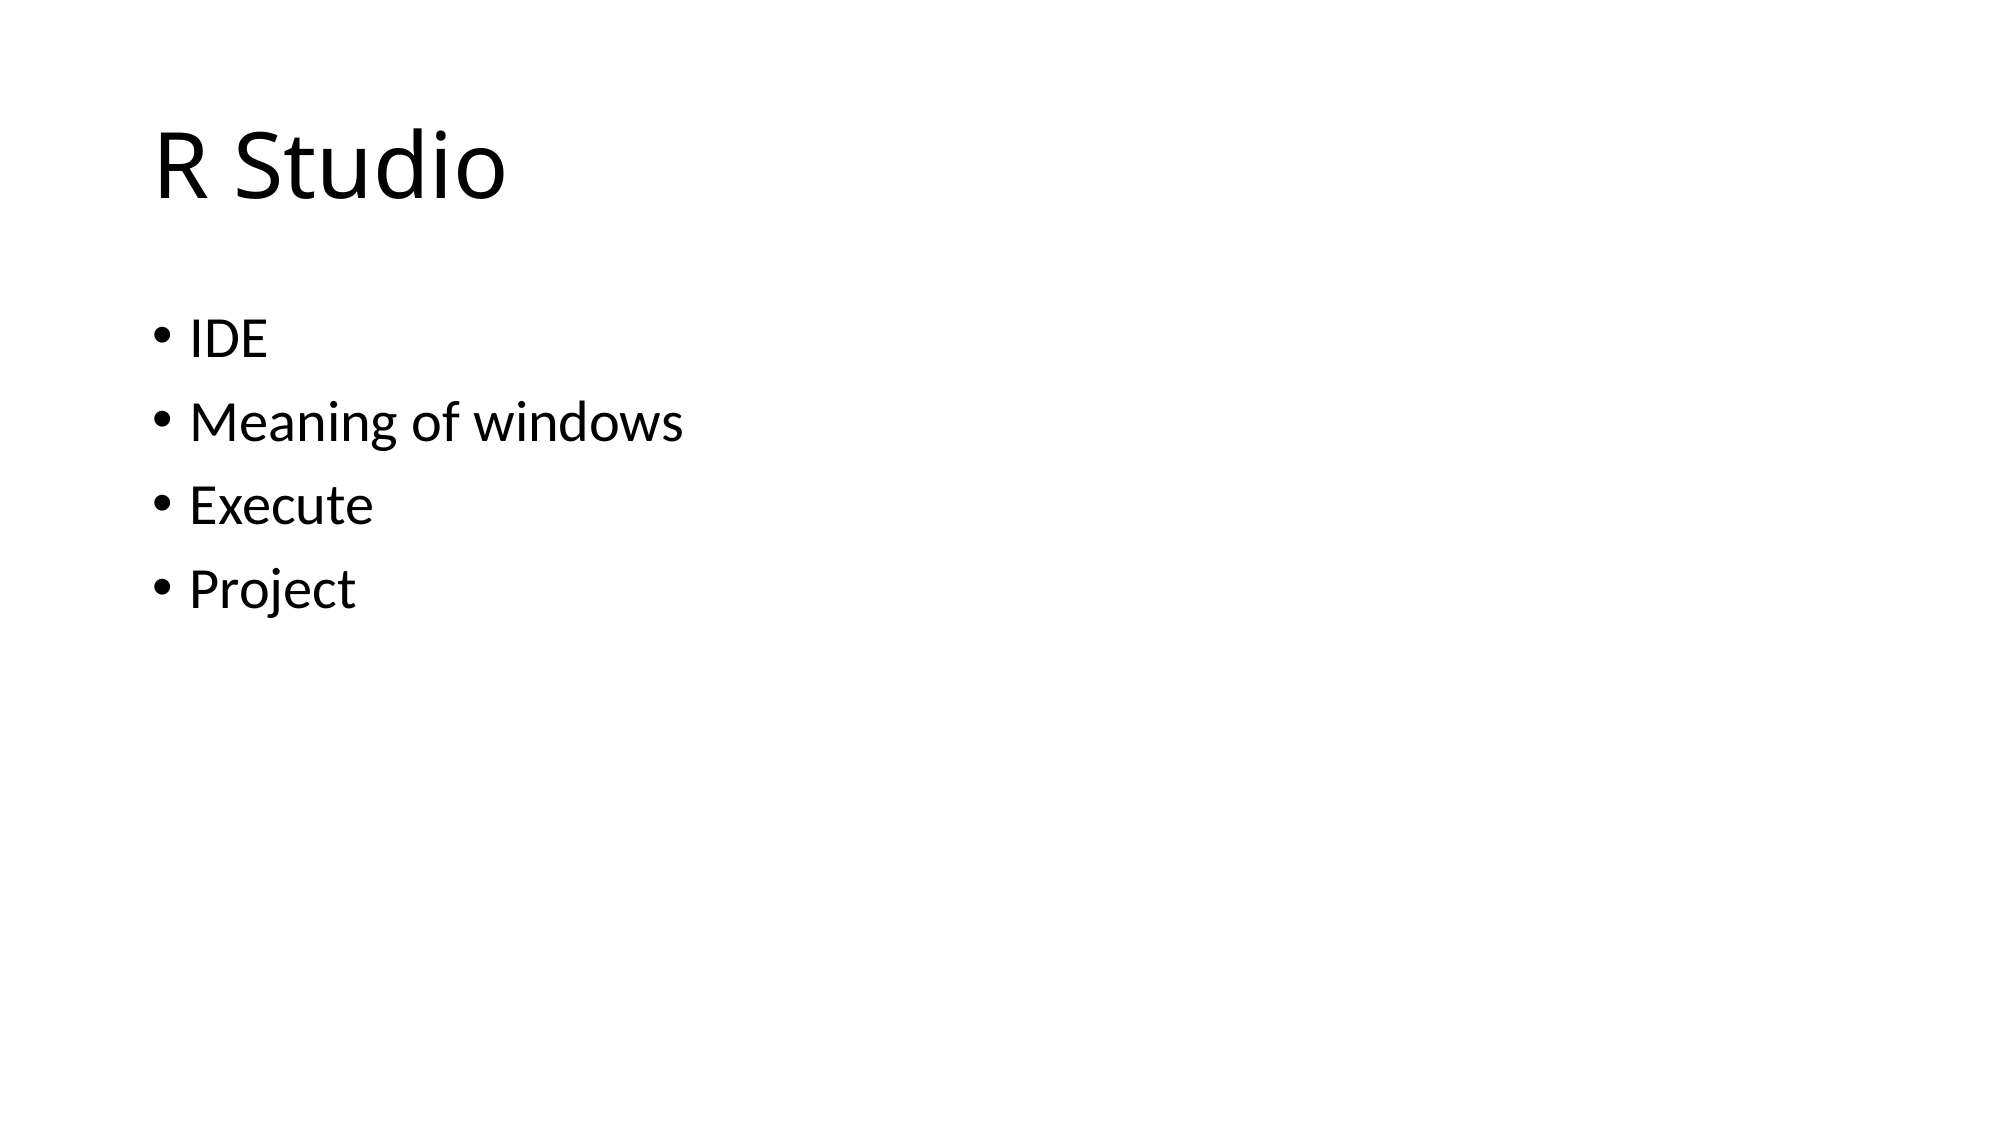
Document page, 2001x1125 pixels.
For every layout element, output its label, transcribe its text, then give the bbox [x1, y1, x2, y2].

title R Studio [137, 59, 1863, 278]
list IDE Meaning of windows Execute Project [137, 299, 1863, 1014]
